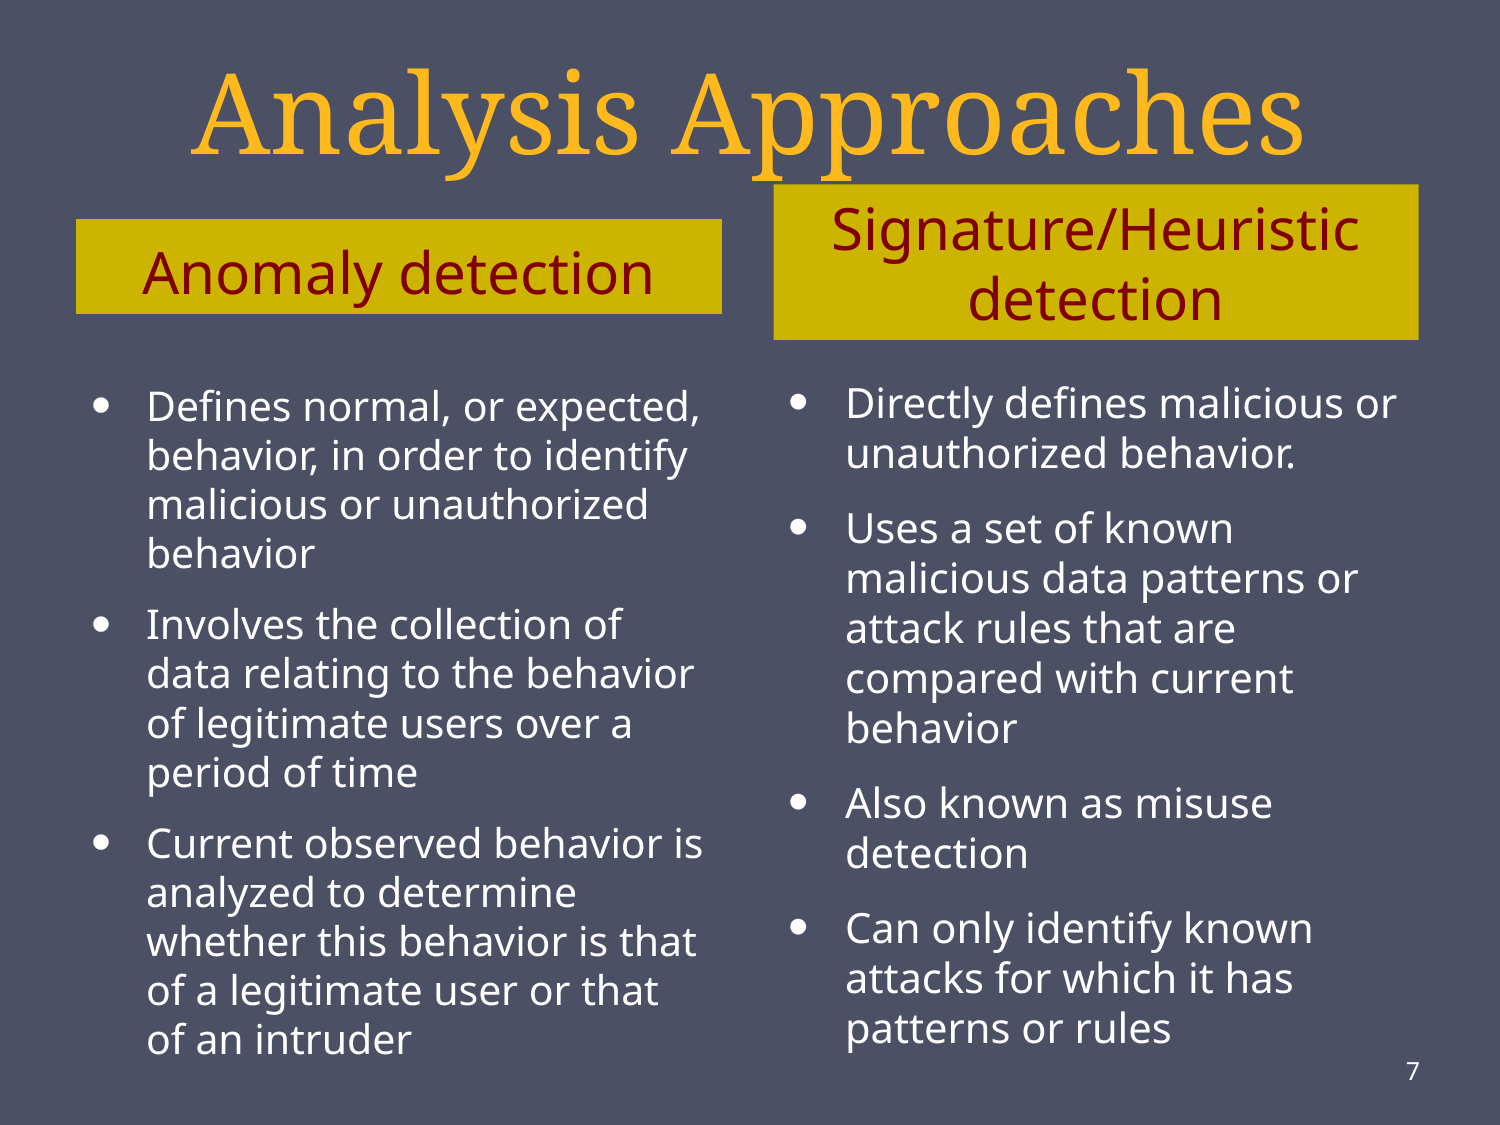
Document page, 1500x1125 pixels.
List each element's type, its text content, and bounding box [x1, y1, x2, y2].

list Defines normal, or expected, behavior, in order to identify malicious or unauthorized behavior Involves the collection of data relating to the behavior of legitimate users over a period of time Current observed behavior is analyzed to determine whether this behavior is that of a legitimate user or that of an intruder [76, 373, 722, 1073]
list Directly defines malicious or unauthorized behavior. Uses a set of known malicious data patterns or attack rules that are compared with current behavior Also known as misuse detection Can only identify known attacks for which it has patterns or rules [773, 369, 1419, 998]
slide_number 7 [1401, 1042, 1494, 1103]
list Anomaly detection [76, 219, 722, 314]
list Signature/Heuristic detection [773, 184, 1419, 340]
title Analysis Approaches [75, 0, 1425, 185]
